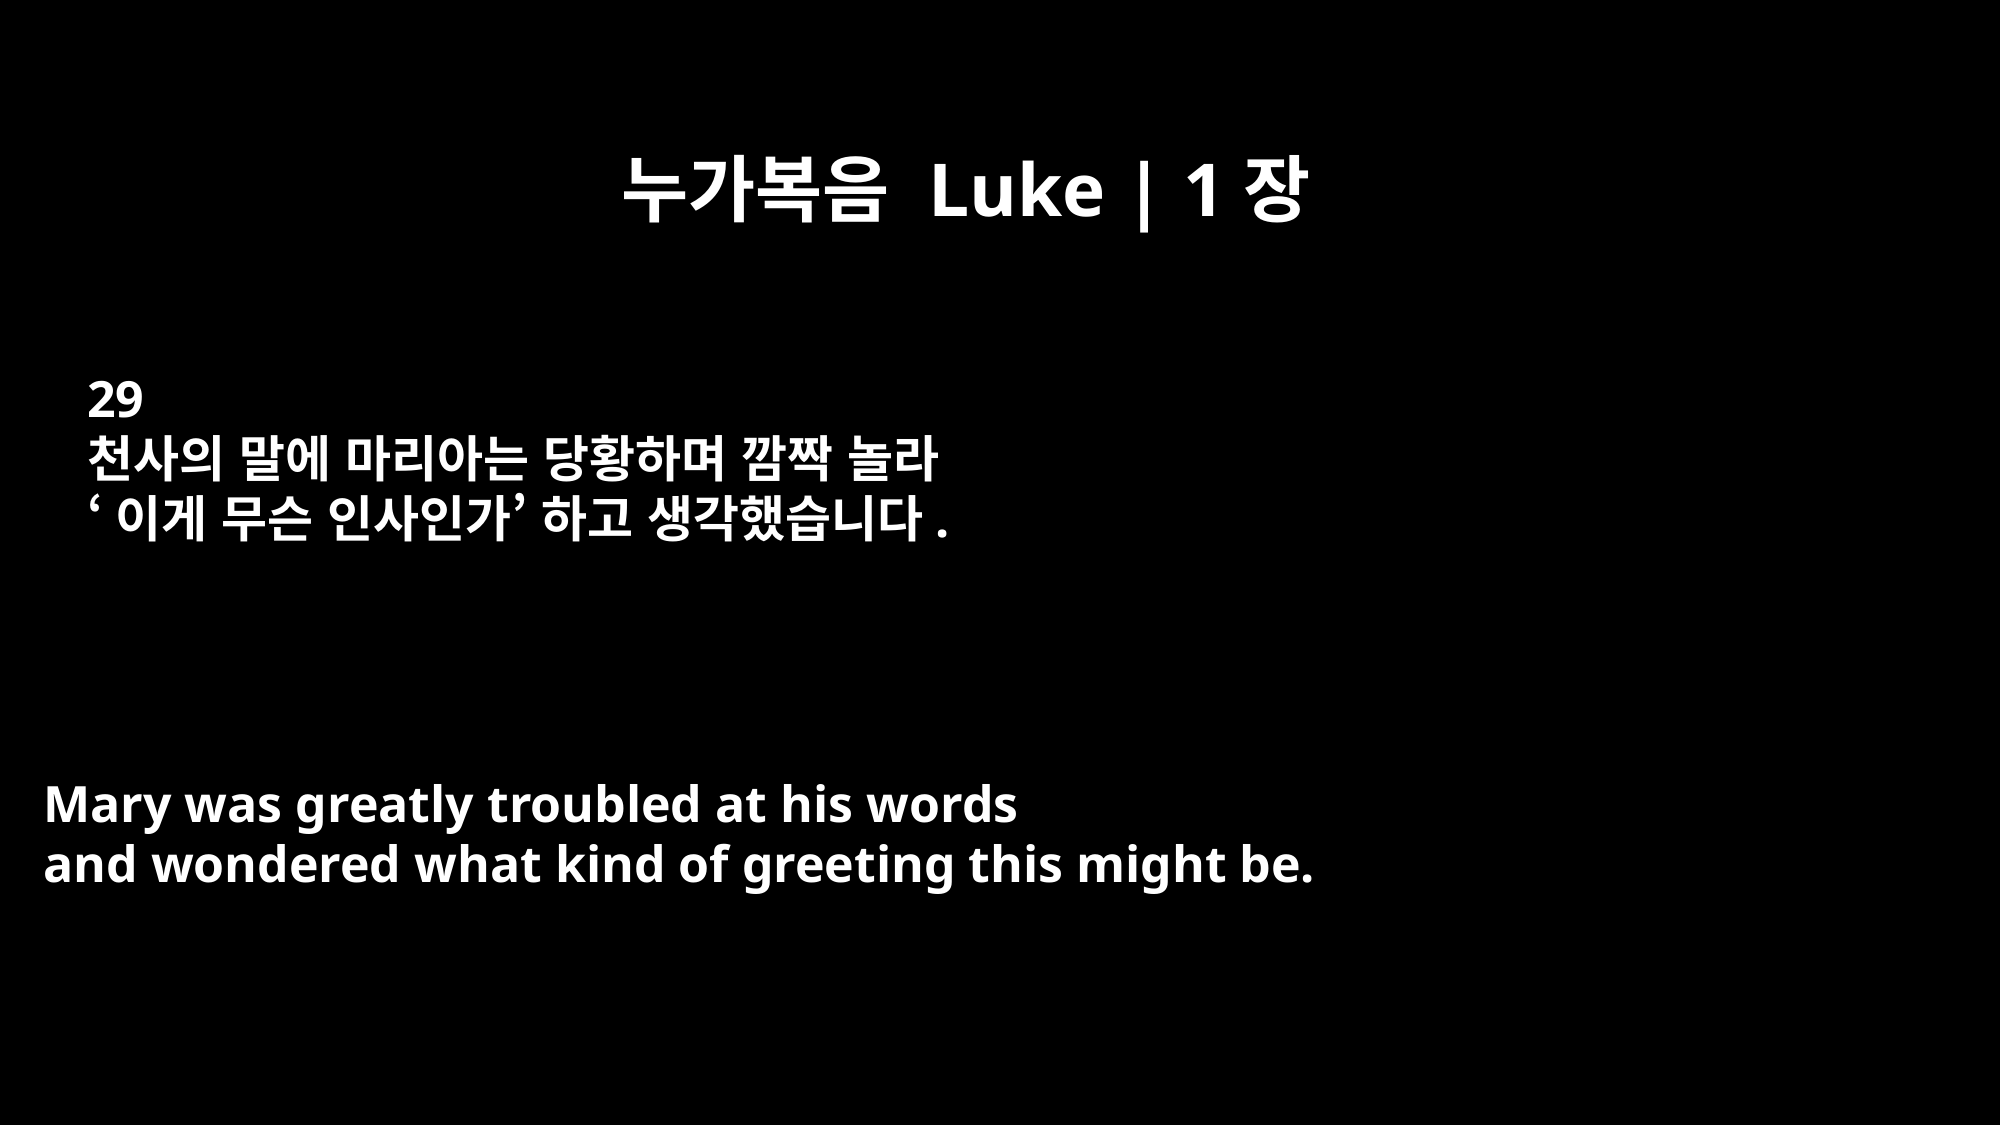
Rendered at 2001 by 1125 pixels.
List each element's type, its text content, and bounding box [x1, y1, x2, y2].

text_box Mary was greatly troubled at his words and wondered what kind of greeting this might be. [28, 764, 1331, 900]
text_box 누가복음 Luke | 1장 [606, 136, 1326, 239]
text_box 29 천사의 말에 마리아는 당황하며 깜짝 놀라 ‘이게 무슨 인사인가’ 하고 생각했습니다. [72, 359, 966, 555]
